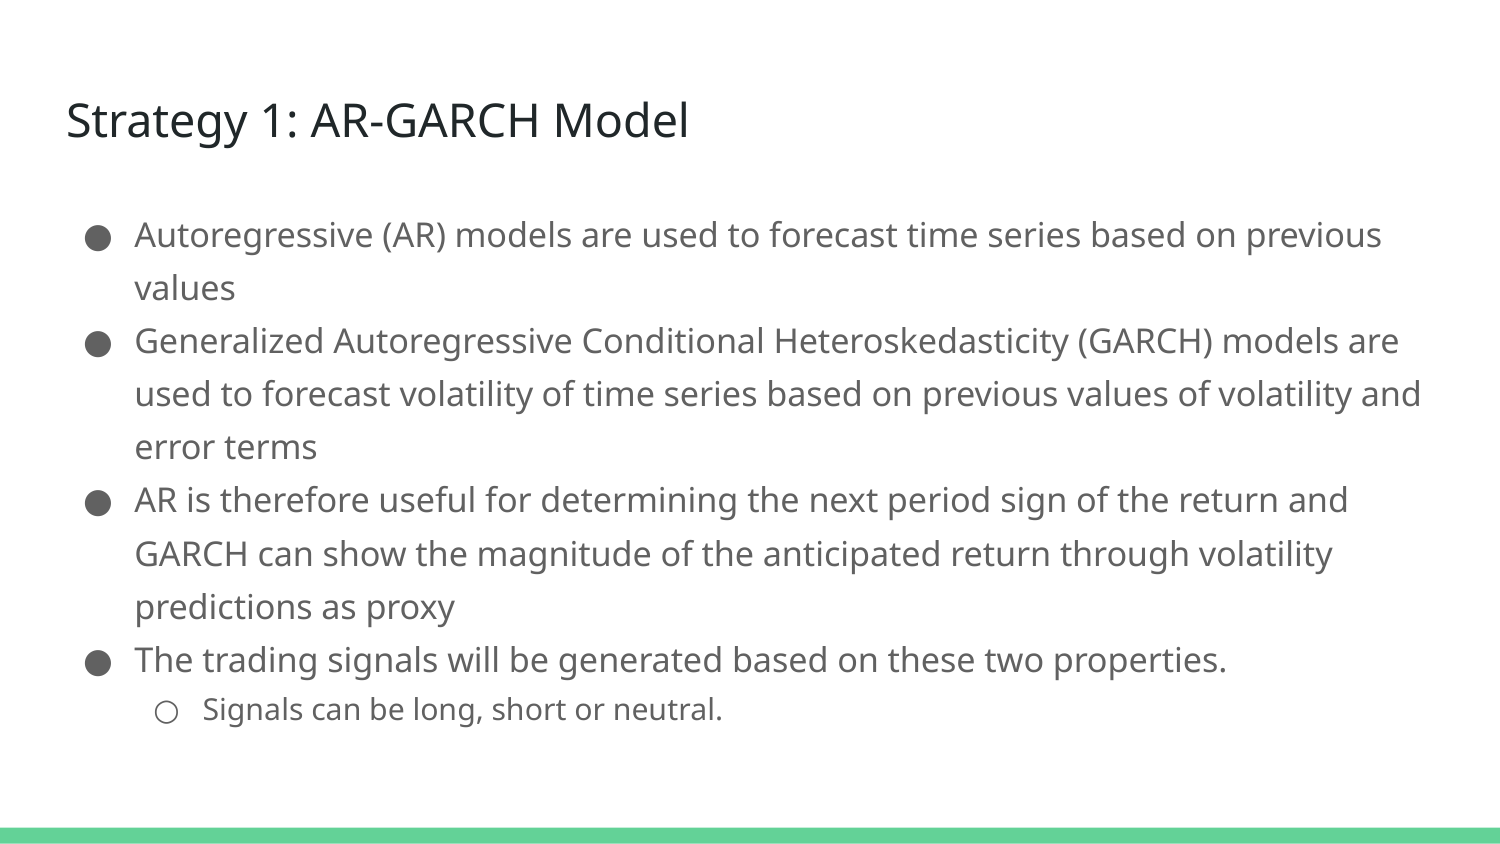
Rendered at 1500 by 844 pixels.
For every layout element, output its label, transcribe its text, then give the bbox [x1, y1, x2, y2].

list Autoregressive (AR) models are used to forecast time series based on previous values Generalized Autoregressive Conditional Heteroskedasticity (GARCH) models are used to forecast volatility of time series based on previous values of volatility and error terms AR is therefore useful for determining the next period sign of the return and GARCH can show the magnitude of the anticipated return through volatility predictions as proxy The trading signals will be generated based on these two properties. Signals can be long, short or neutral. [51, 189, 1449, 750]
title Strategy 1: AR-GARCH Model [51, 72, 1449, 167]
